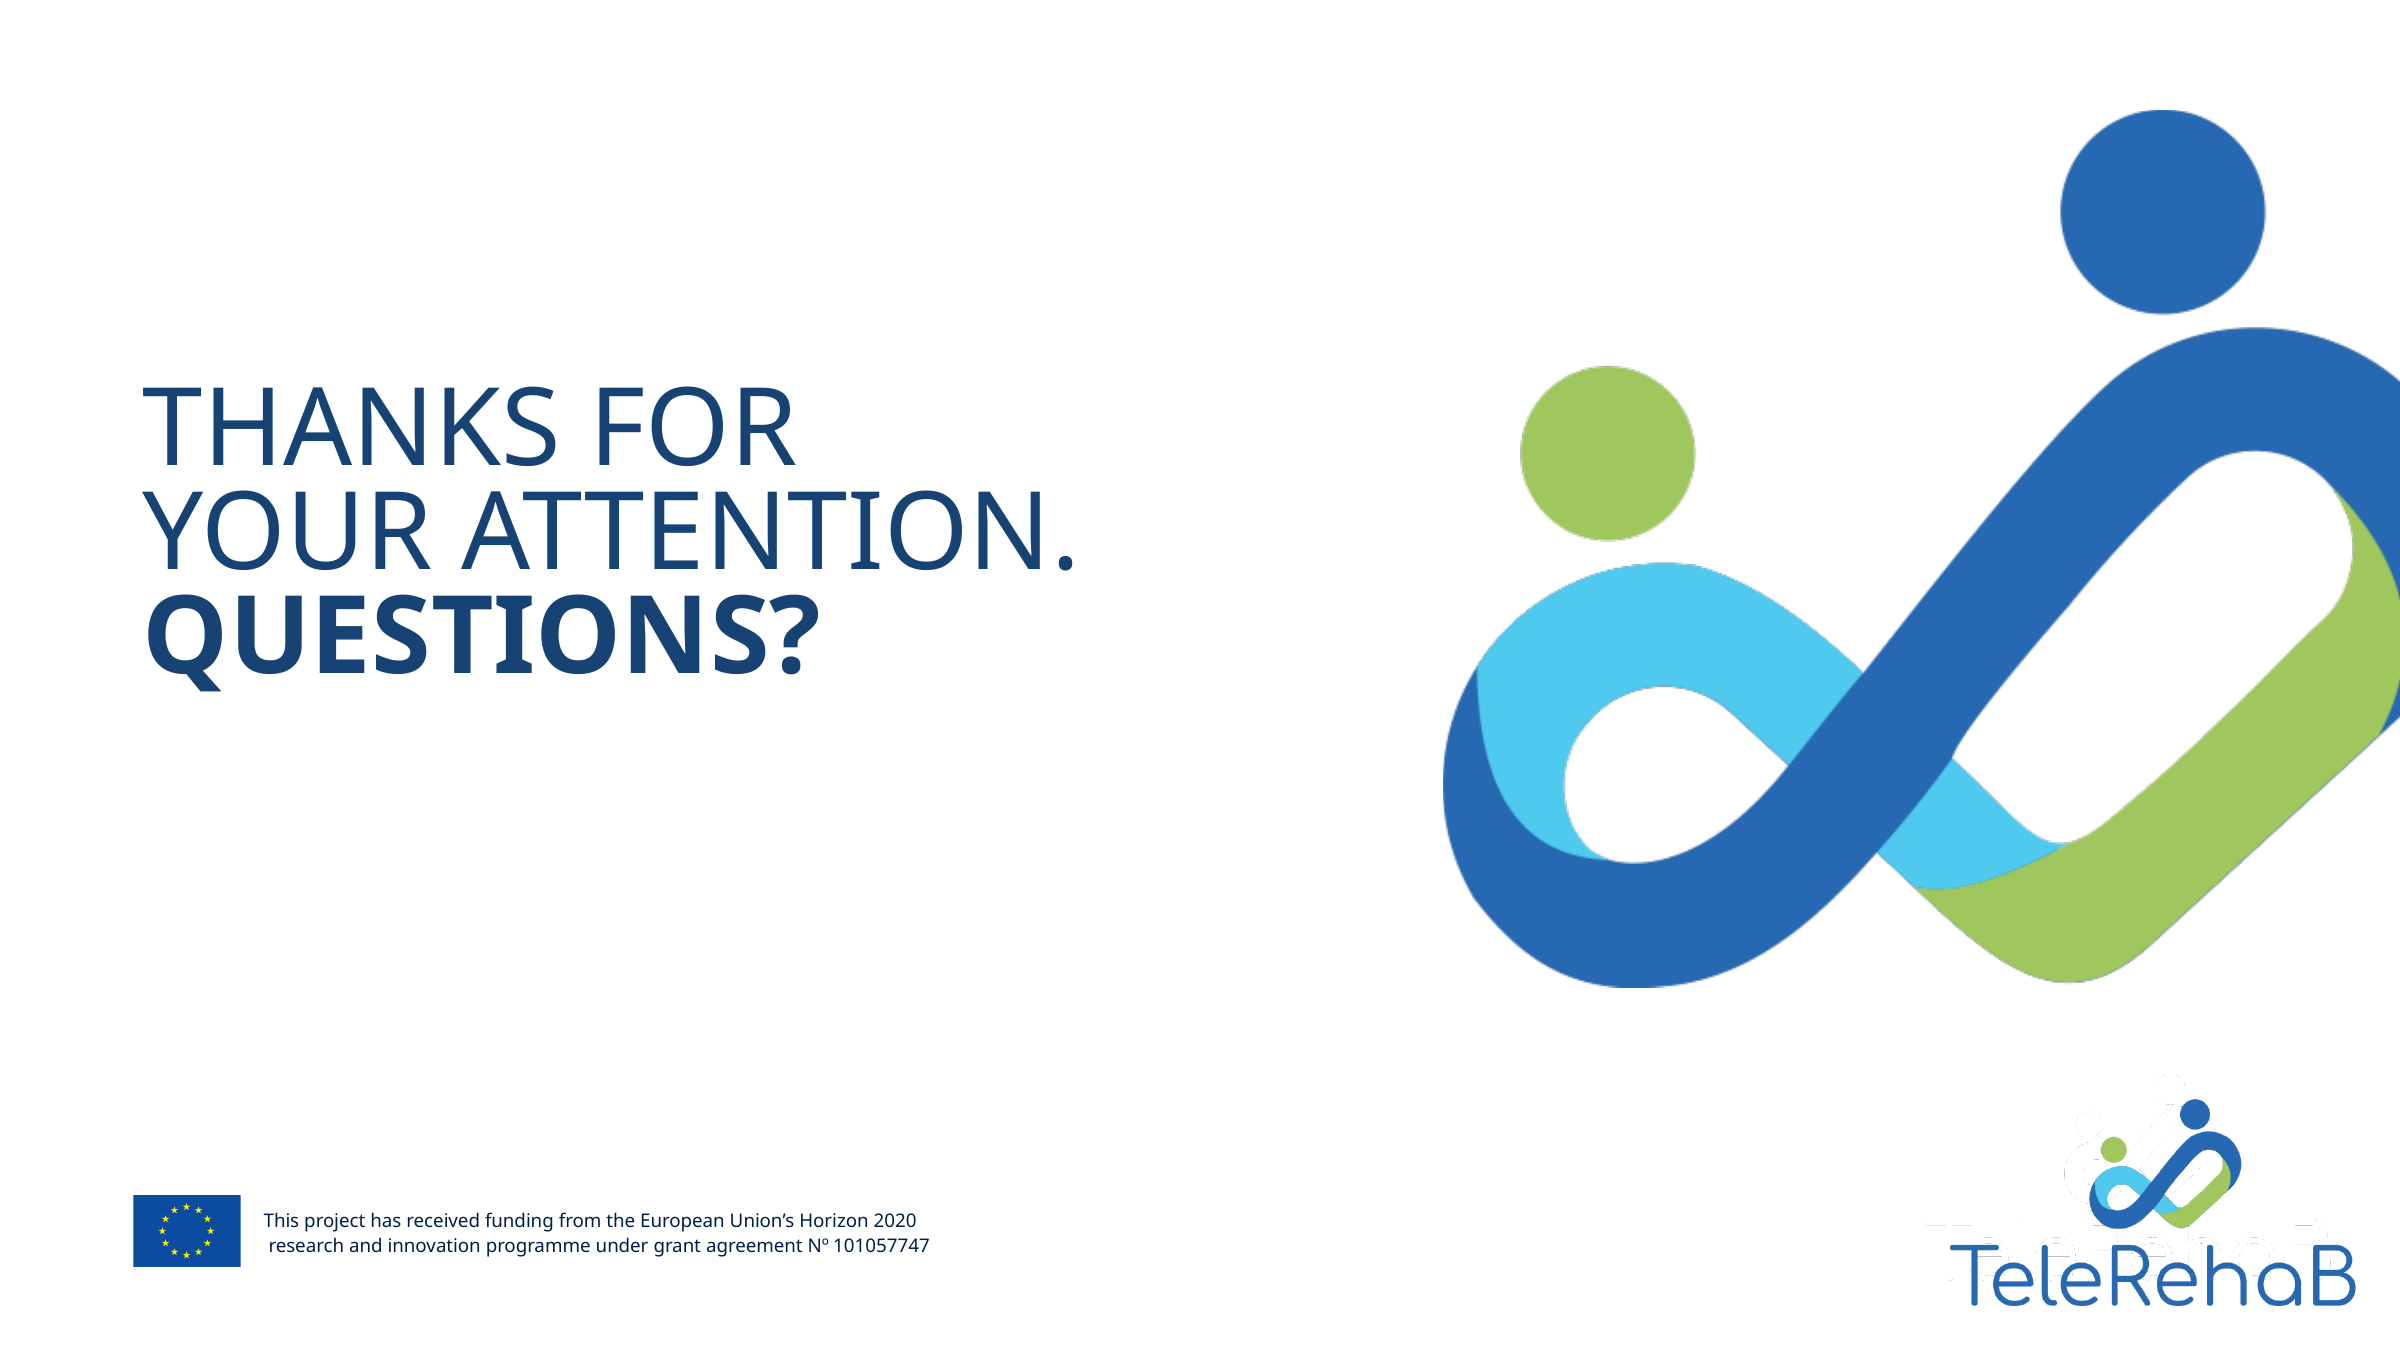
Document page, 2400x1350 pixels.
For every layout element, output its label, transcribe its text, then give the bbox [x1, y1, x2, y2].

picture [1443, 110, 2400, 988]
picture [133, 1195, 241, 1267]
picture [1949, 1099, 2356, 1306]
list Thanks for your attention. questions? [128, 375, 1100, 897]
